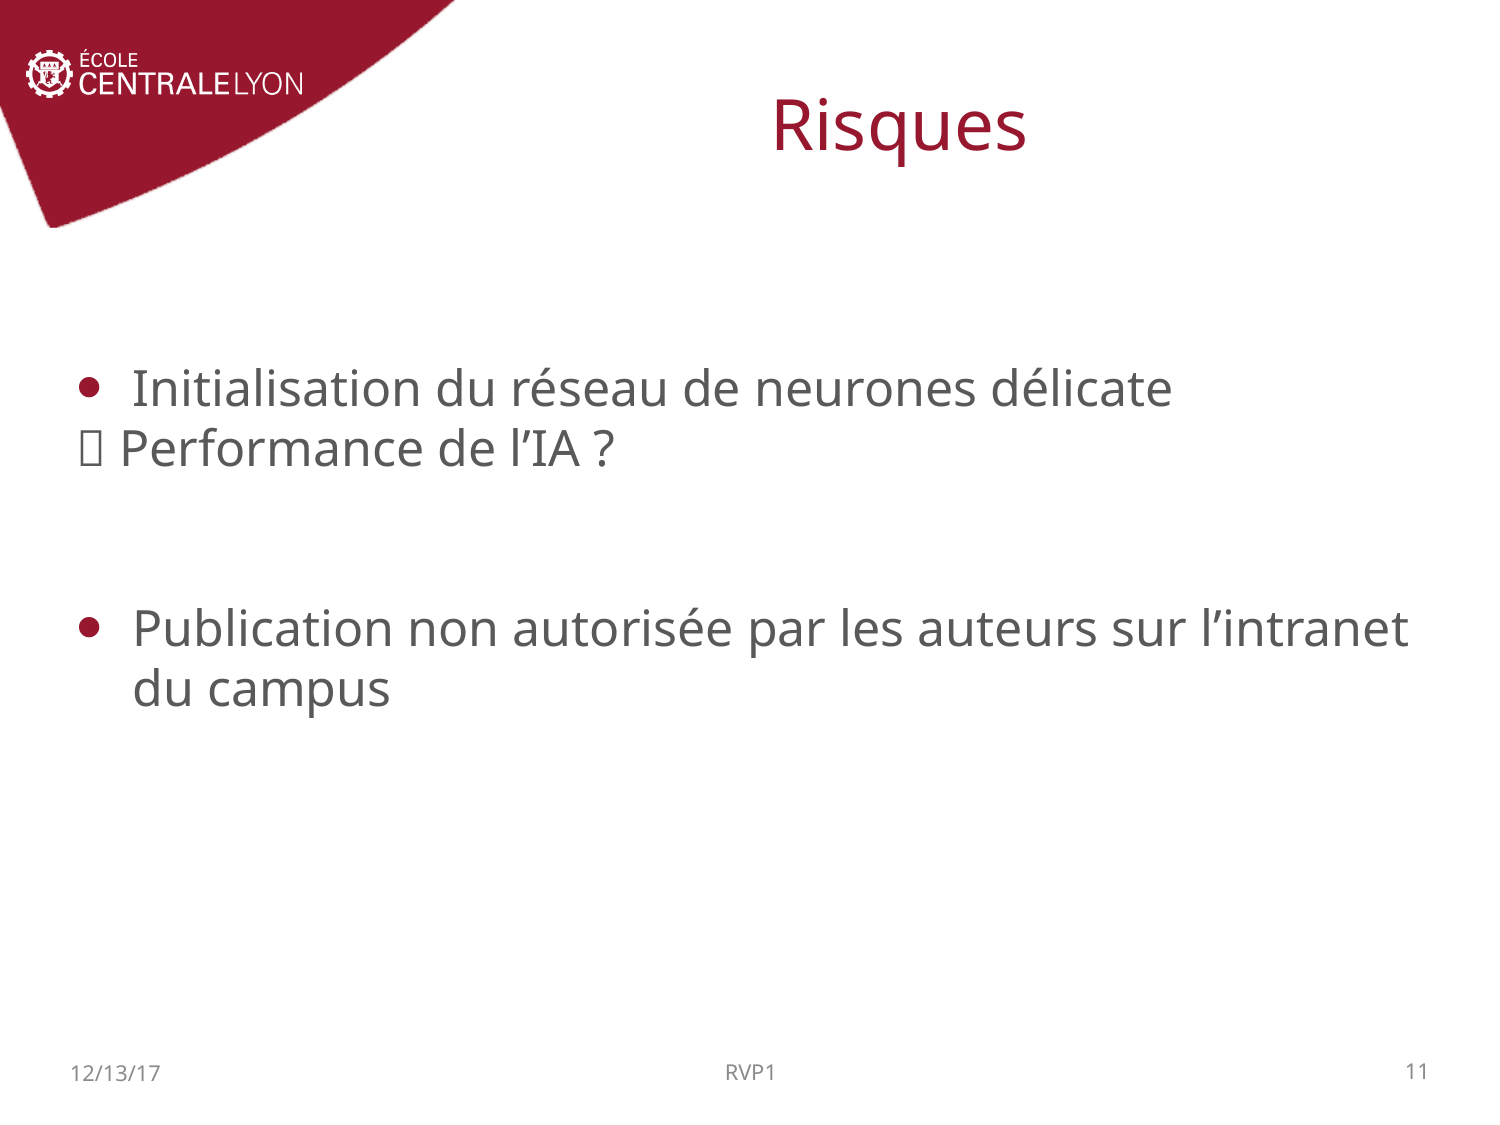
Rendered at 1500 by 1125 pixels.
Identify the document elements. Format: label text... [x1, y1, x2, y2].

picture [0, 0, 1500, 1125]
text_box Risques [485, 28, 1044, 216]
text_box Initialisation du réseau de neurones délicate  Performance de l’IA ? Publication non autorisée par les auteurs sur l’intranet du campus [61, 289, 1489, 1043]
text_box 11 [1094, 1043, 1445, 1103]
text_box 12/13/17 [55, 1042, 406, 1103]
text_box RVP1 [549, 1043, 953, 1102]
